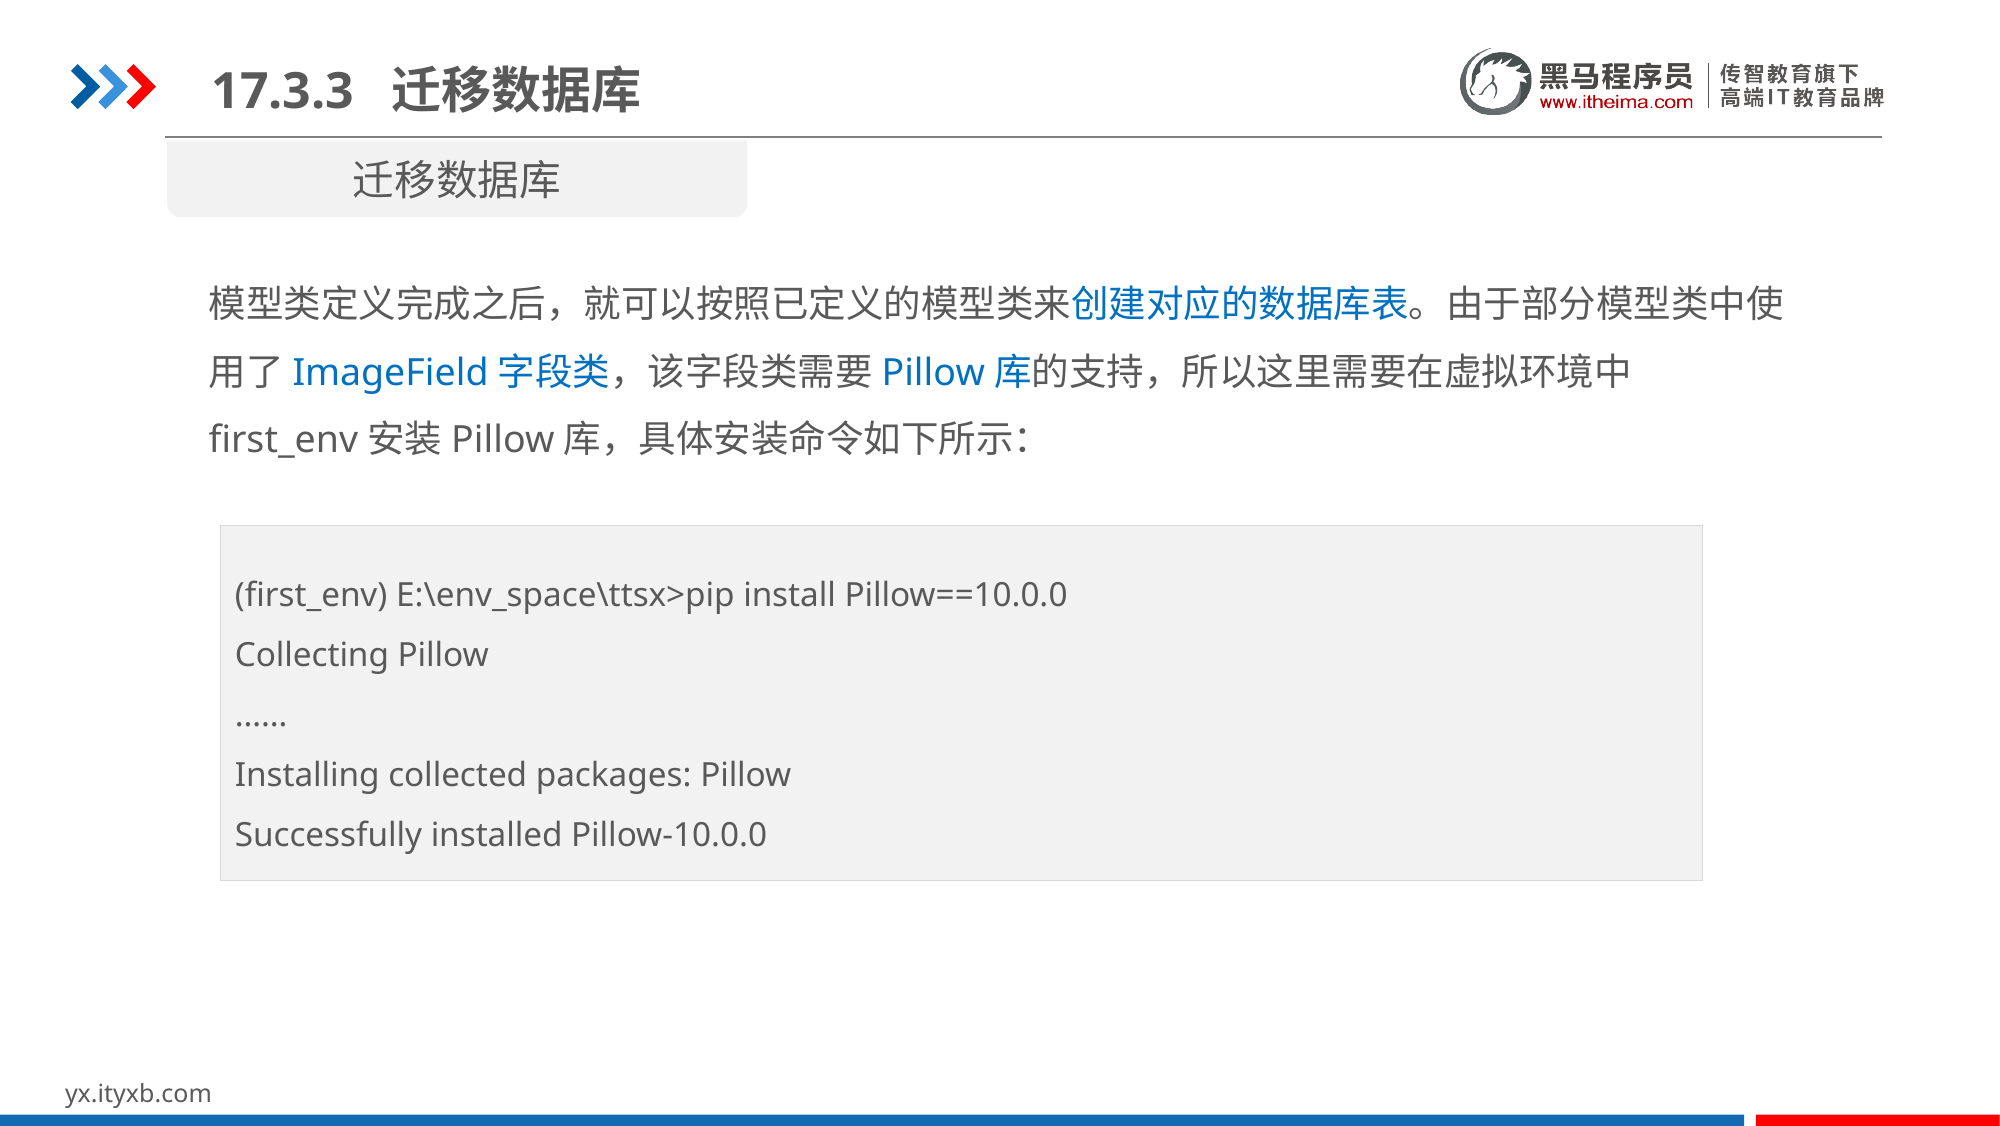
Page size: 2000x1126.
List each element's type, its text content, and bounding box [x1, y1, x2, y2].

text_box (first_env) E:\env_space\ttsx>pip install Pillow==10.0.0 Collecting Pillow …… Installing collected packages: Pillow Successfully installed Pillow-10.0.0 [218, 523, 1705, 883]
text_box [166, 140, 748, 218]
text_box 17.3.3 迁移数据库 [196, 42, 1008, 136]
text_box 模型类定义完成之后，就可以按照已定义的模型类来创建对应的数据库表。由于部分模型类中使用了ImageField字段类，该字段类需要Pillow库的支持，所以这里需要在虚拟环境中first_env安装Pillow库，具体安装命令如下所示： [193, 250, 1799, 477]
picture [1460, 48, 1887, 115]
